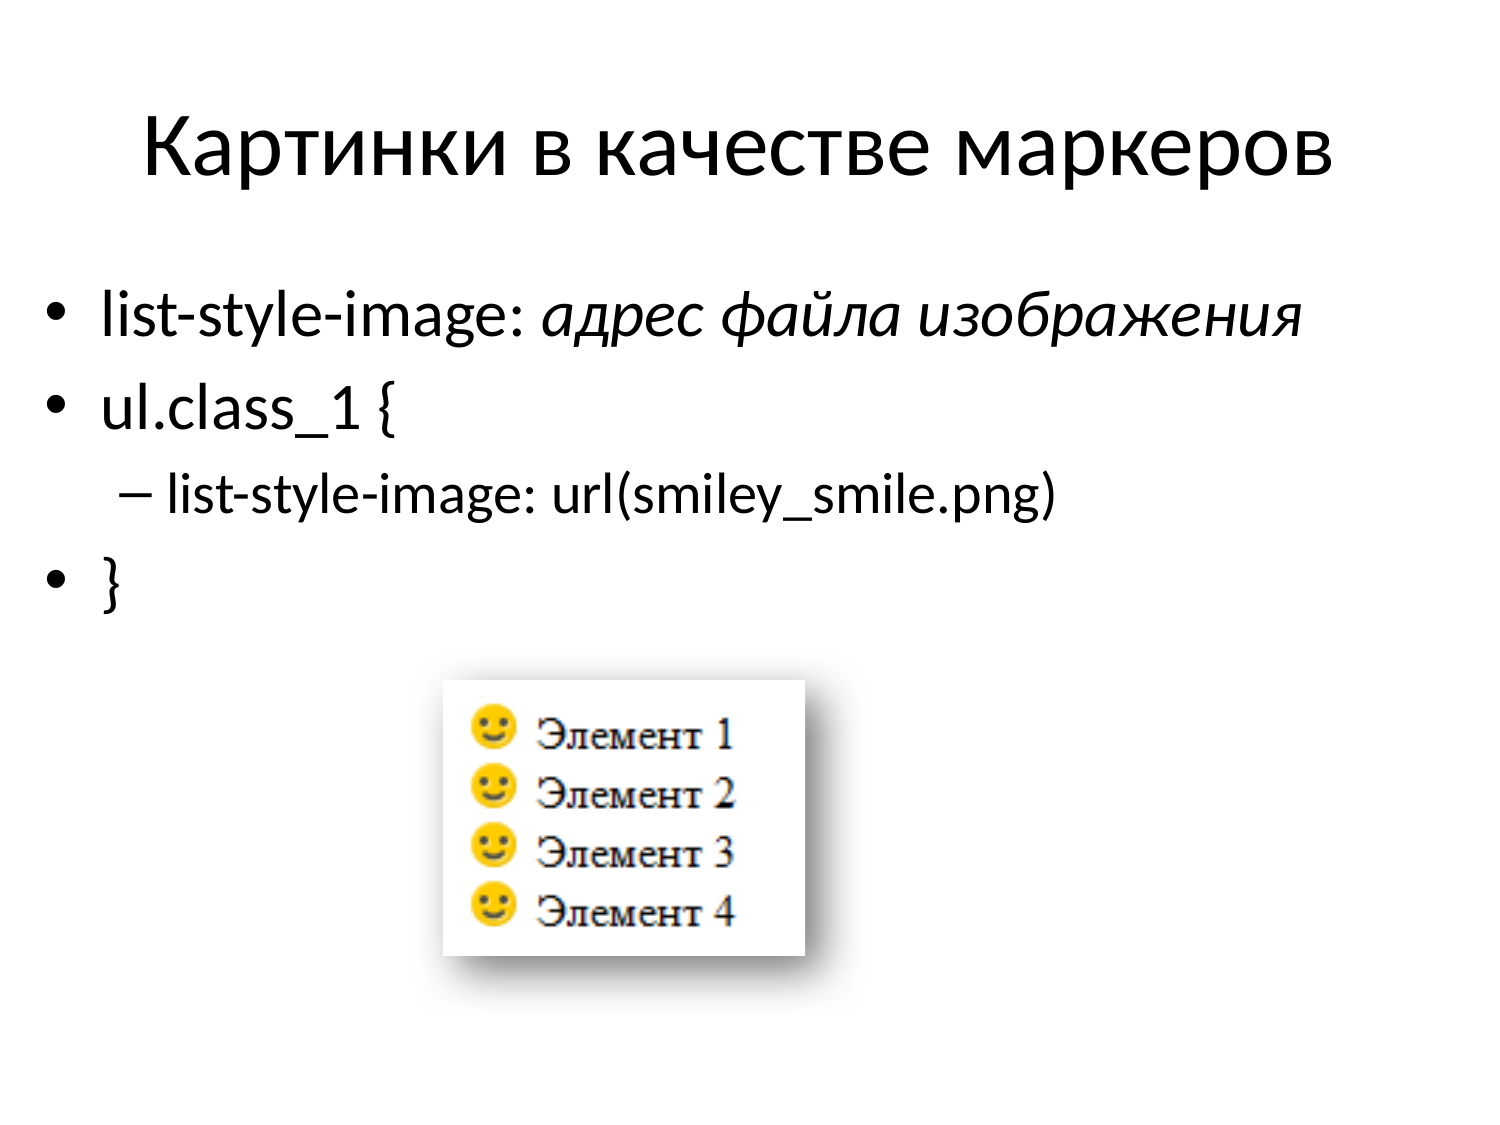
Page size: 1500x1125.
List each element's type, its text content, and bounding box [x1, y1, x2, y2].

title Картинки в качестве маркеров [75, 45, 1425, 233]
list list-style-image: адрес файла изображения ul.class_1 { list-style-image: url(smiley_smile.png) } [29, 262, 1425, 1005]
picture [442, 680, 806, 957]
